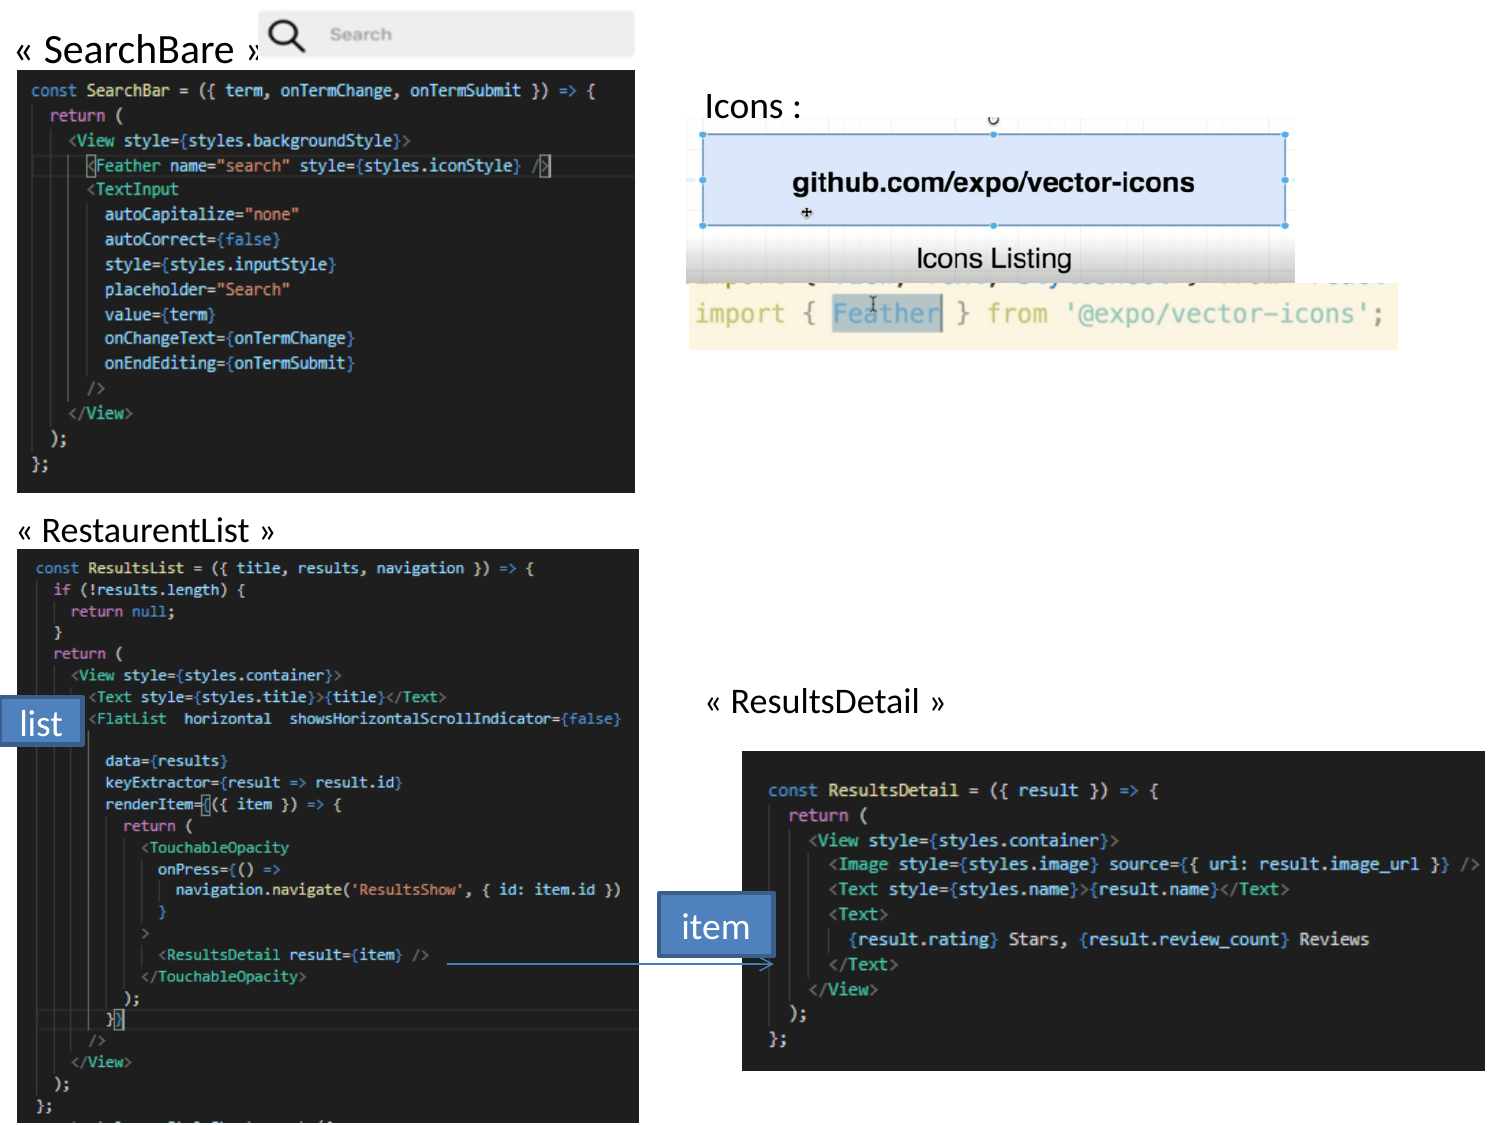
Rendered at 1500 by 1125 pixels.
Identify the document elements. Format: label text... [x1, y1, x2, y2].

title « SearchBare » [0, 12, 258, 82]
picture [17, 549, 640, 1123]
text_box list [0, 695, 12, 747]
picture [686, 117, 1398, 350]
text_box item [657, 891, 737, 958]
picture [17, 70, 636, 493]
text_box Icons : [689, 73, 818, 116]
text_box « RestaurentList » [0, 498, 443, 557]
picture [742, 751, 1485, 1071]
text_box « ResultsDetail » [689, 669, 1132, 728]
picture [258, 8, 636, 61]
